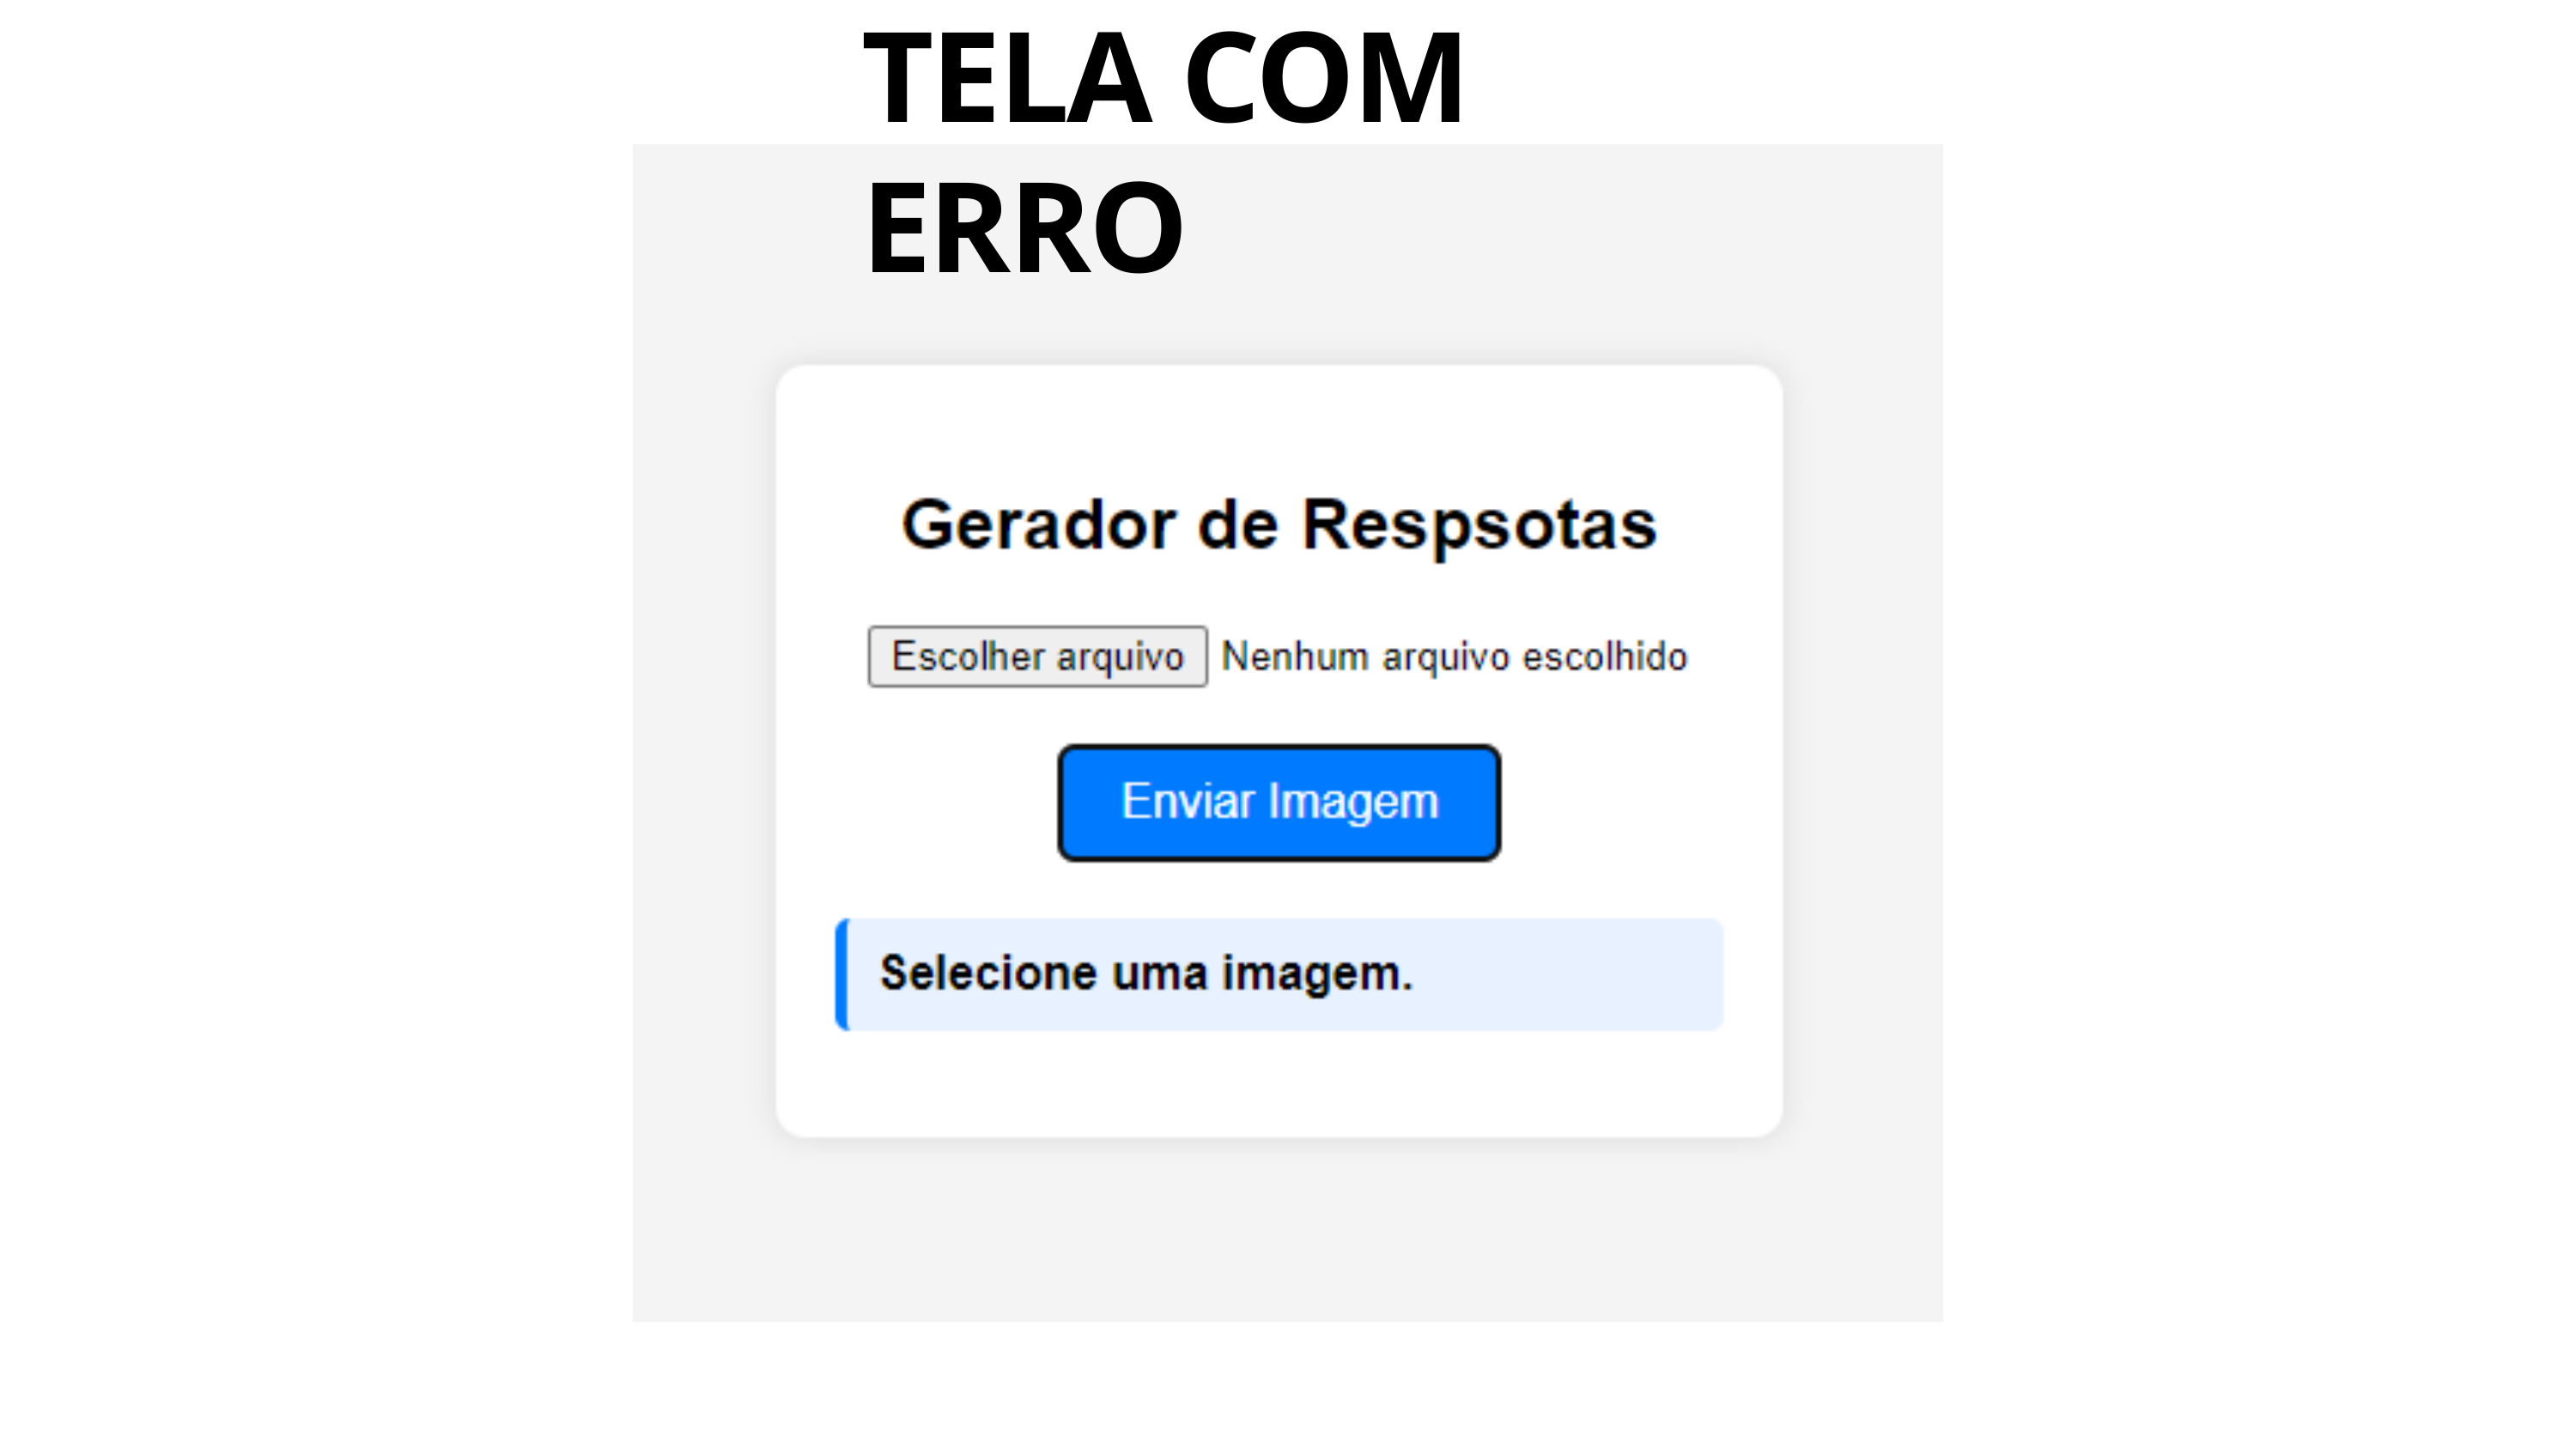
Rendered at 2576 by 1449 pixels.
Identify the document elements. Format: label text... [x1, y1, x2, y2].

text_box TELA COM ERRO [861, 0, 1715, 298]
text_box [632, 144, 1944, 1322]
